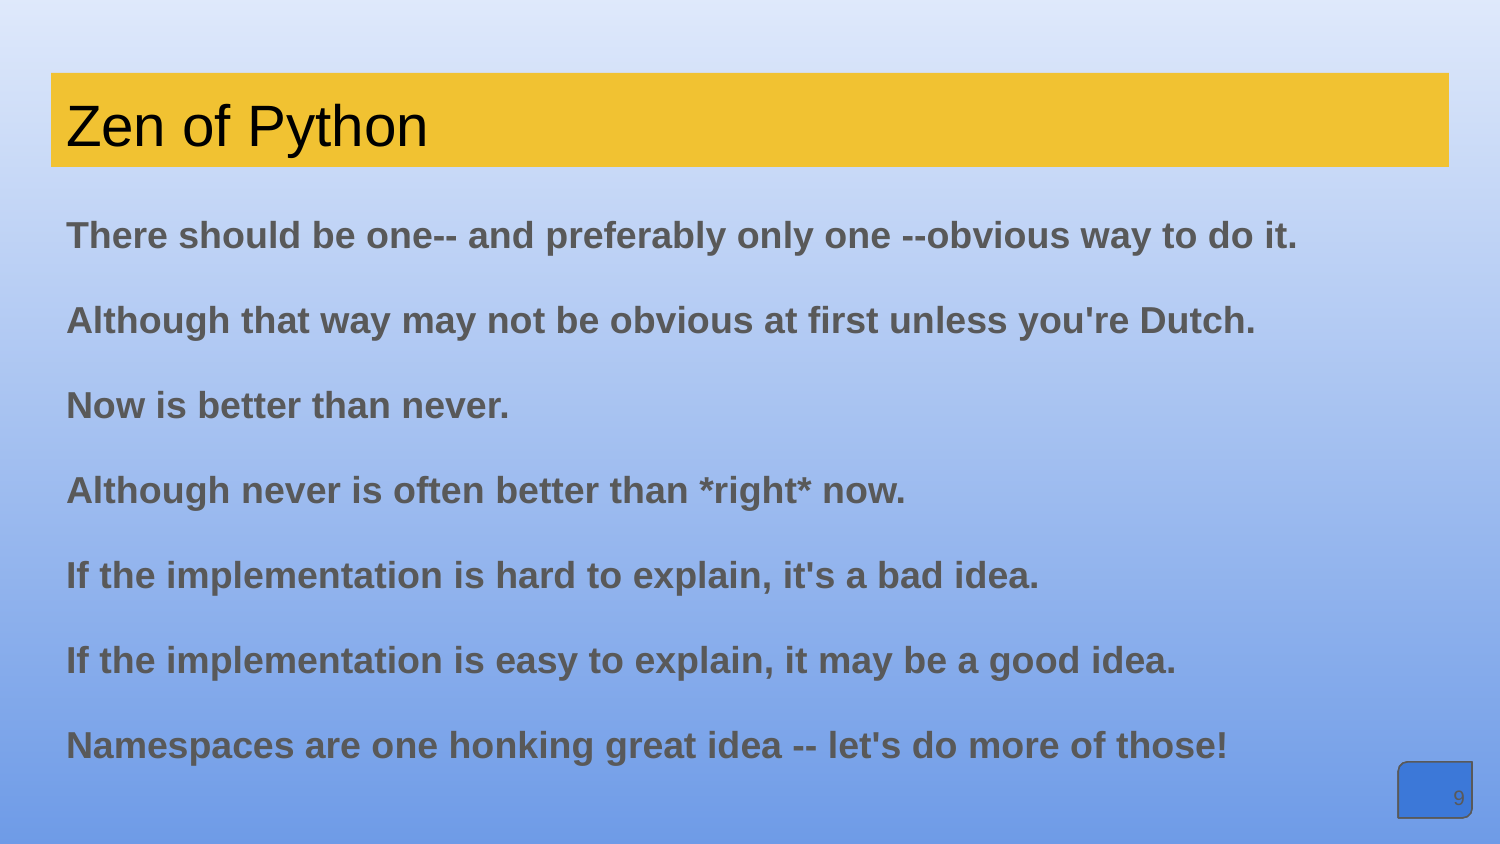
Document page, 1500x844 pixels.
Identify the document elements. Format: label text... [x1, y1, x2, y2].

slide_number ‹#› [1389, 764, 1480, 830]
title Zen of Python [51, 72, 1449, 167]
list There should be one-- and preferably only one --obvious way to do it. Although that way may not be obvious at first unless you're Dutch. Now is better than never. Although never is often better than *right* now. If the implementation is hard to explain, it's a bad idea. If the implementation is easy to explain, it may be a good idea. Namespaces are one honking great idea -- let's do more of those! [51, 189, 1449, 750]
